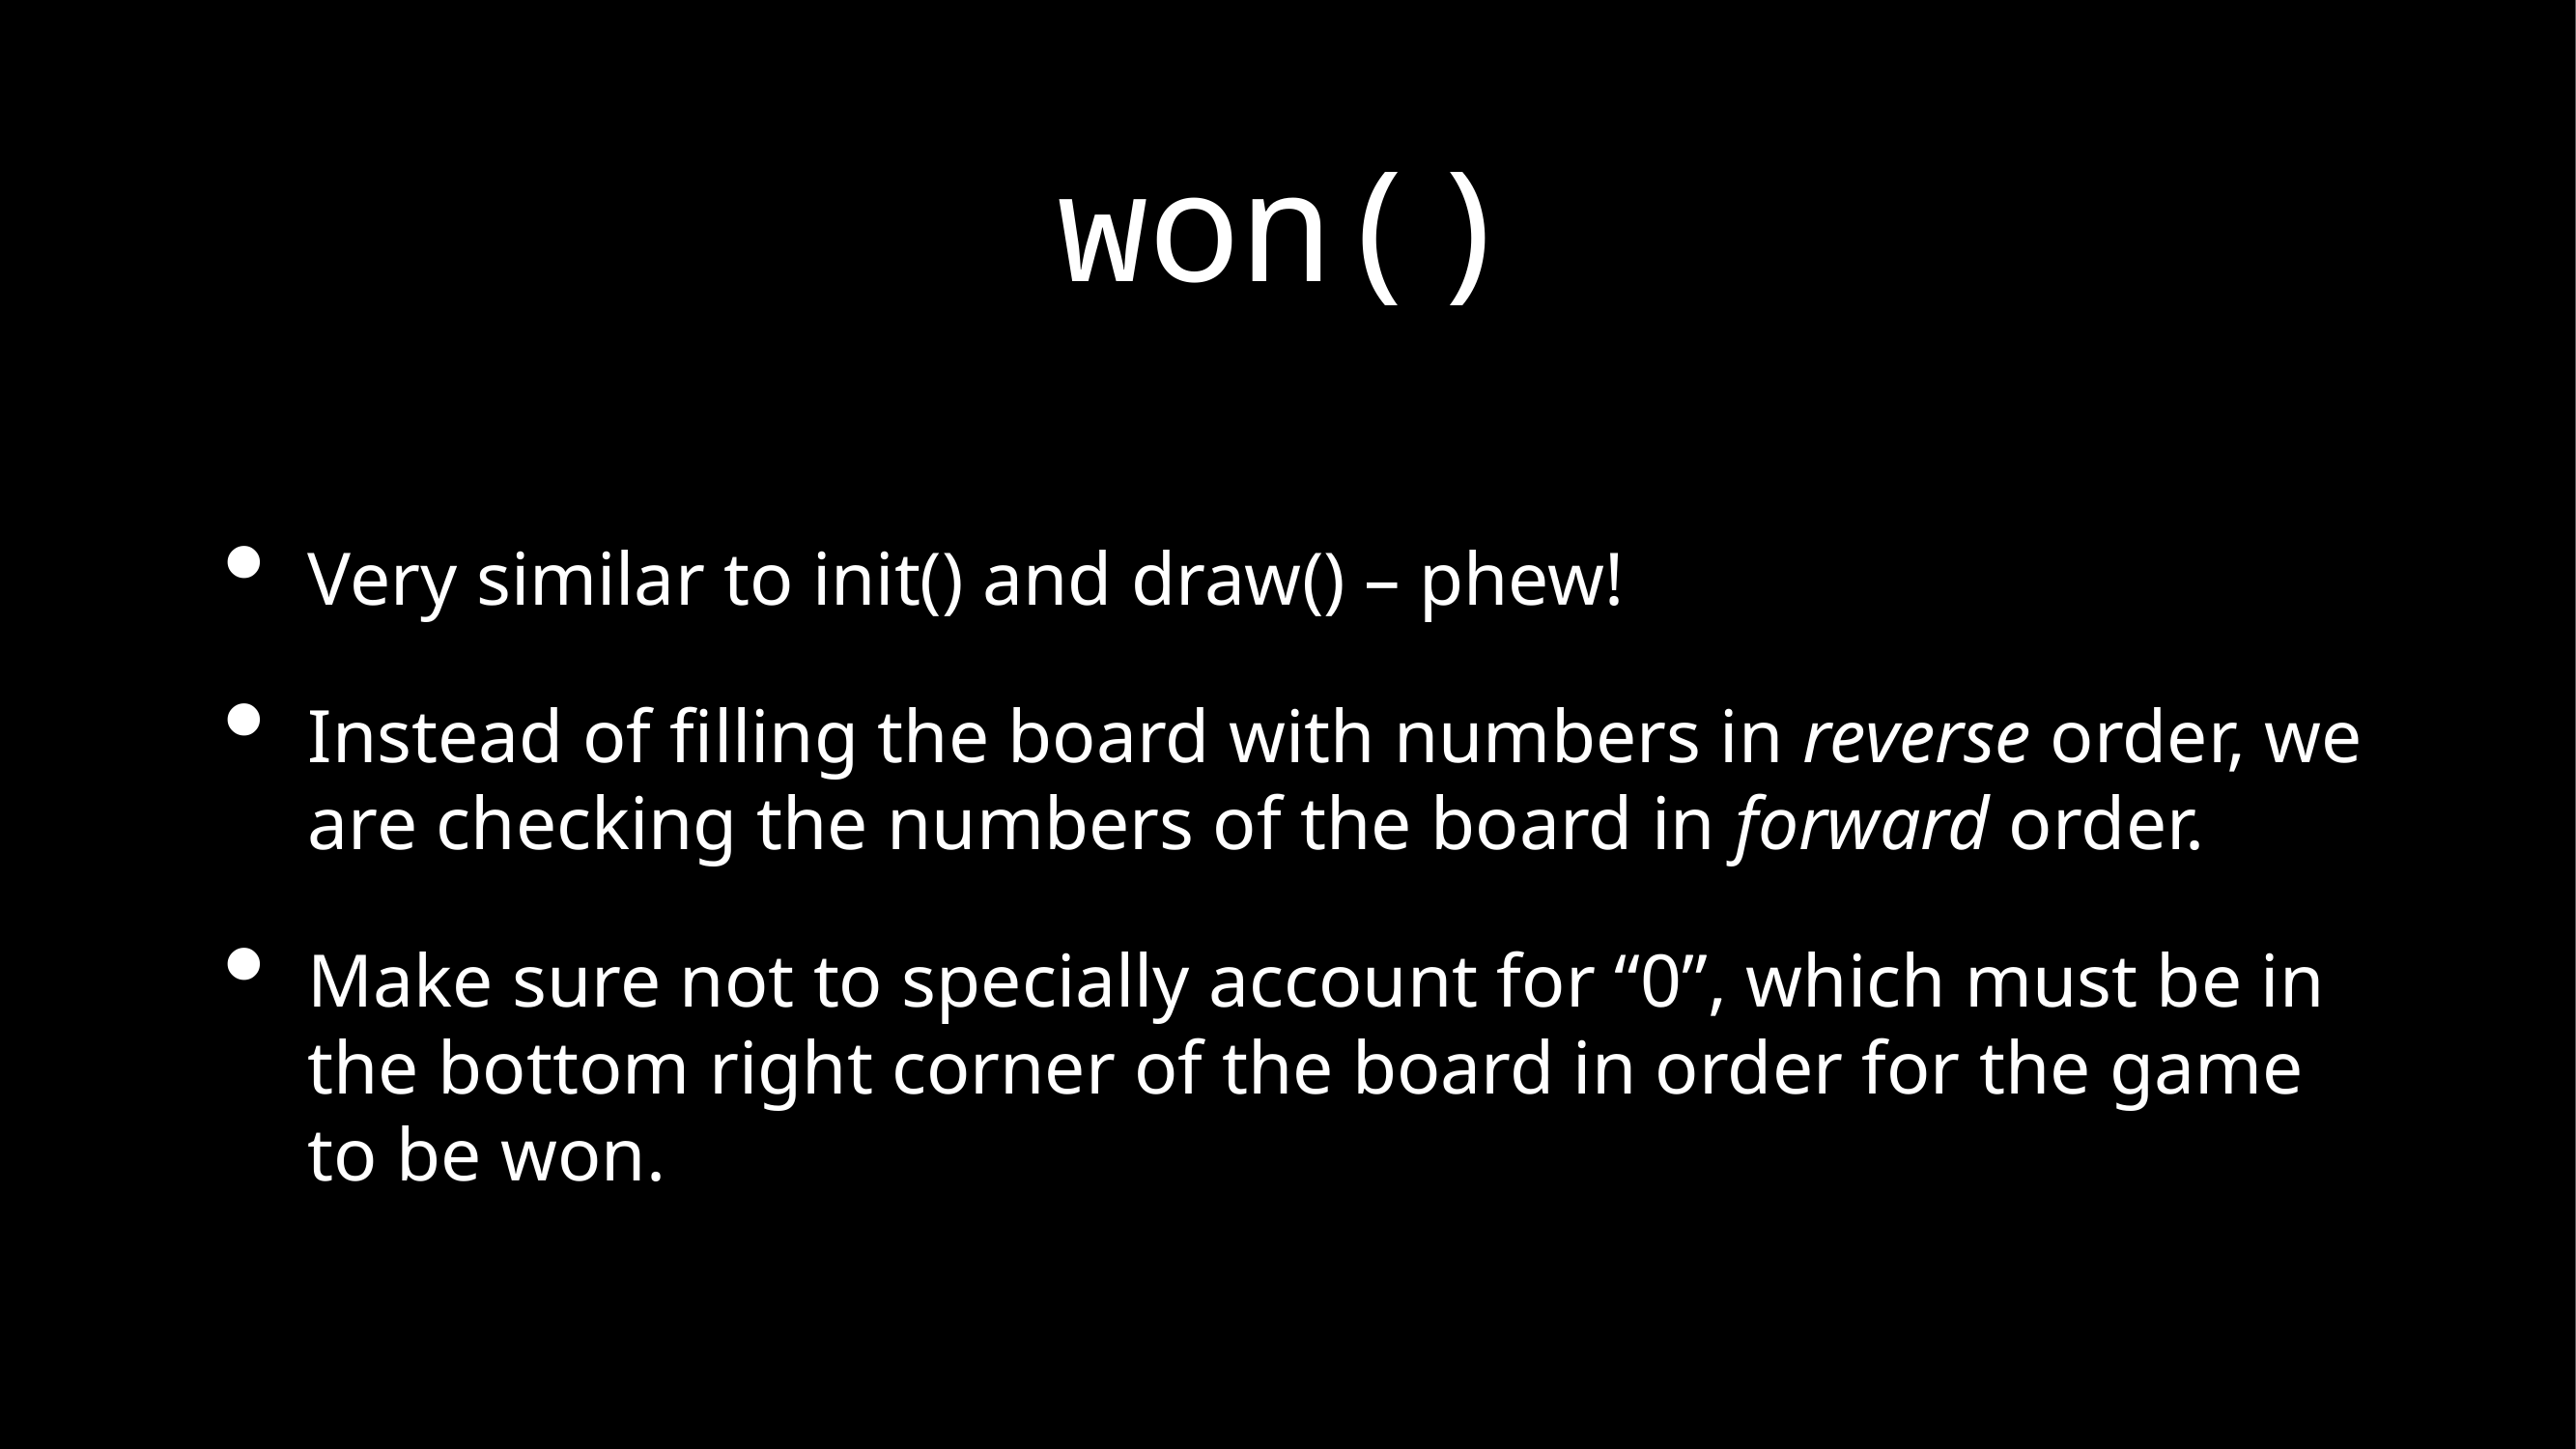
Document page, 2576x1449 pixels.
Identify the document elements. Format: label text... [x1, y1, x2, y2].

list Very similar to init() and draw() – phew! Instead of filling the board with numbers in reverse order, we are checking the numbers of the board in forward order. Make sure not to specially account for “0”, which must be in the bottom right corner of the board in order for the game to be won. [183, 412, 2392, 1317]
title won() [183, 38, 2392, 404]
